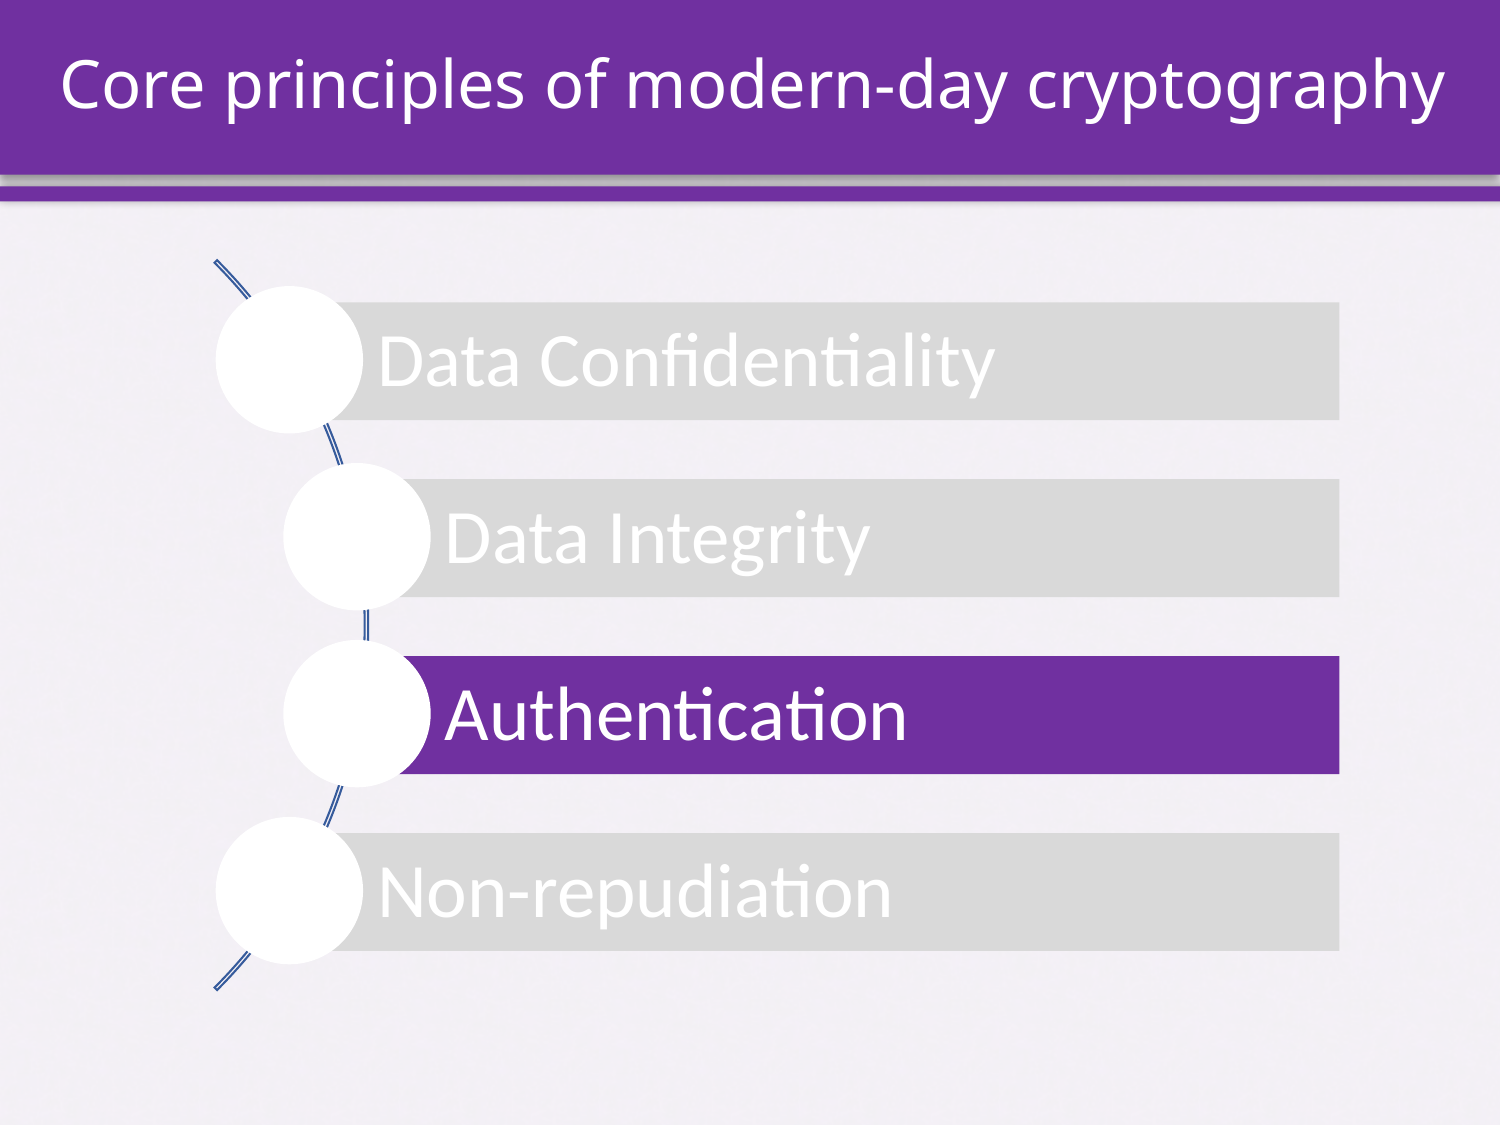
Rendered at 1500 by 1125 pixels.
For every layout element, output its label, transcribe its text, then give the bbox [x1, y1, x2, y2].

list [202, 241, 1356, 1009]
title Core principles of modern-day cryptography [44, 0, 1464, 175]
